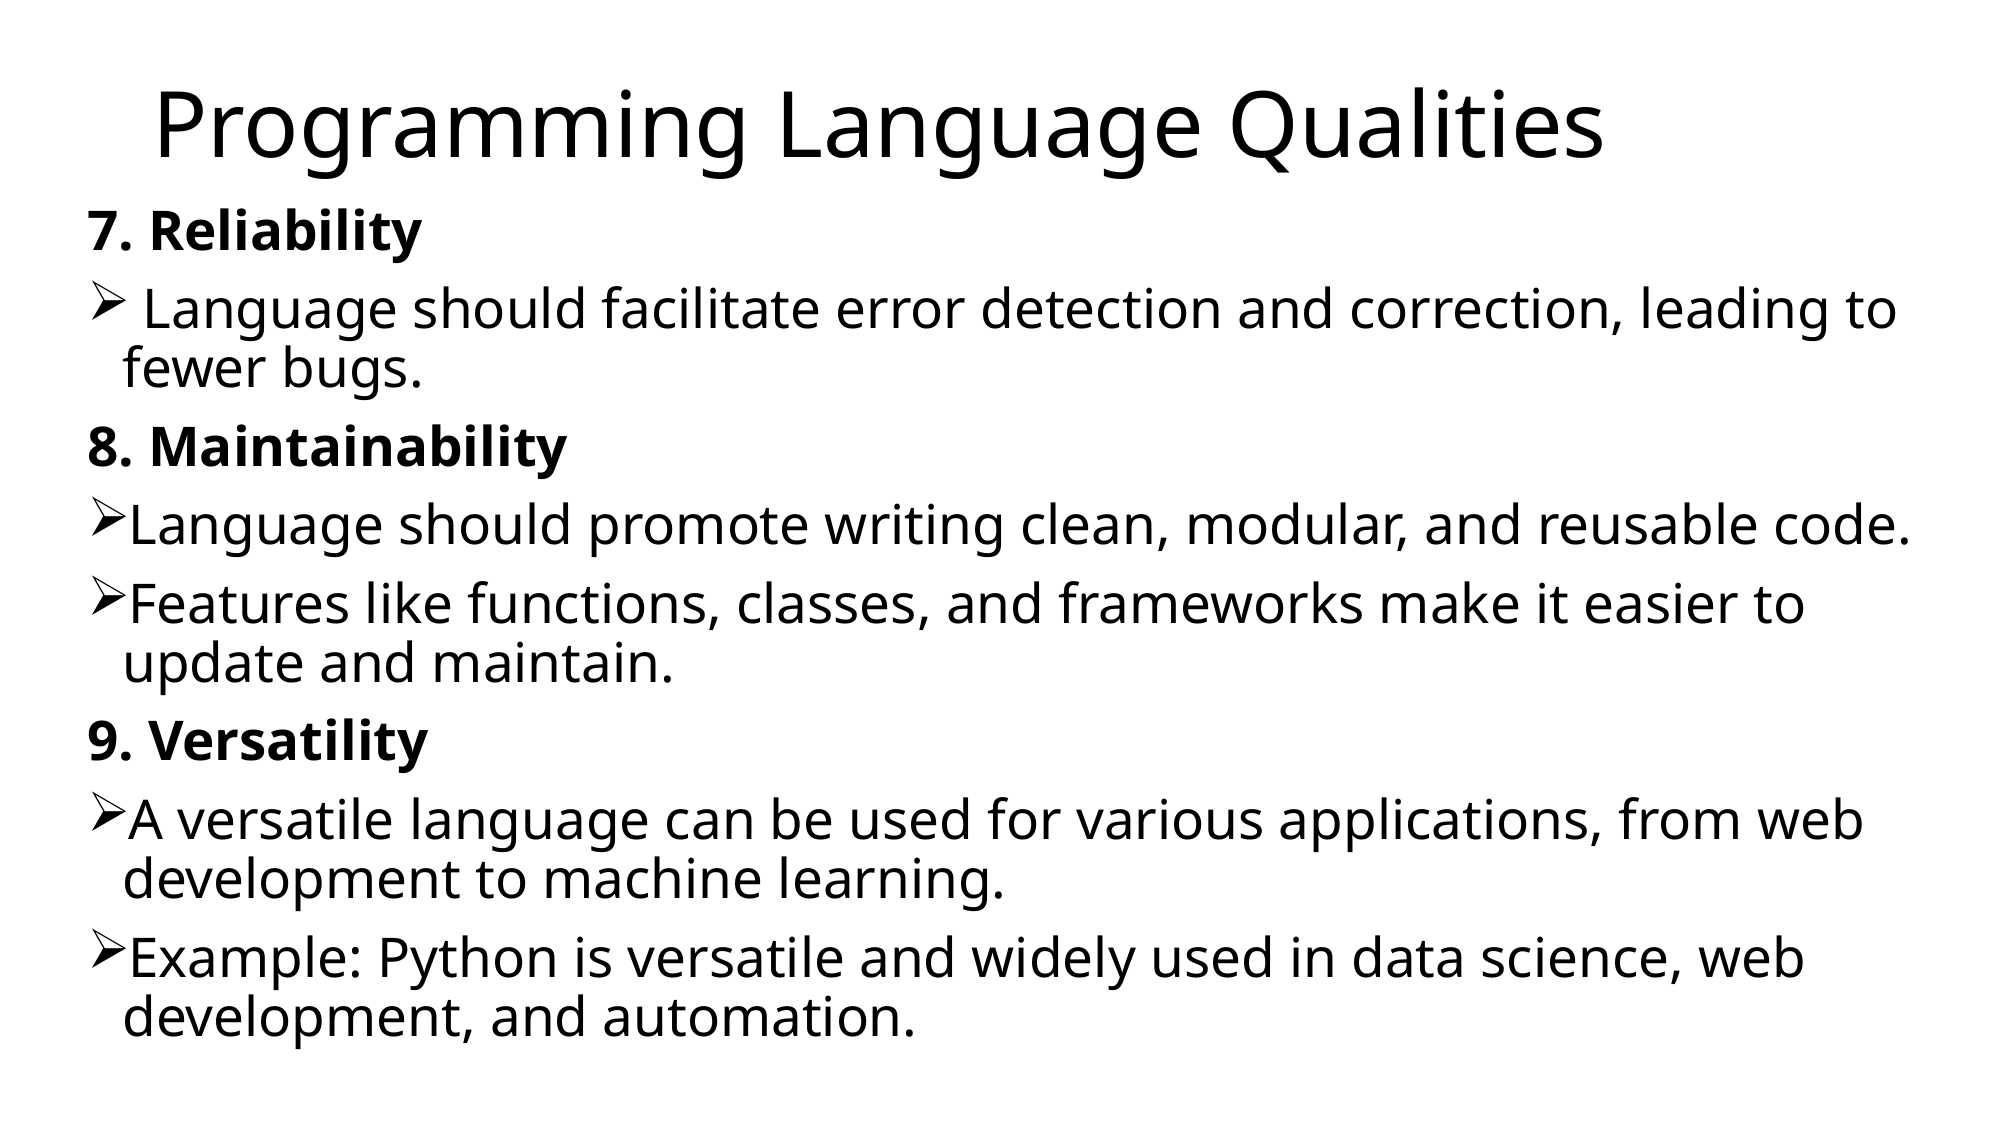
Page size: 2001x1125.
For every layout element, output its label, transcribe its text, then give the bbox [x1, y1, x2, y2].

title Programming Language Qualities [137, 59, 1863, 196]
list 7. Reliability Language should facilitate error detection and correction, leading to fewer bugs. 8. Maintainability Language should promote writing clean, modular, and reusable code. Features like functions, classes, and frameworks make it easier to update and maintain. 9. Versatility A versatile language can be used for various applications, from web development to machine learning. Example: Python is versatile and widely used in data science, web development, and automation. [72, 195, 1932, 1066]
